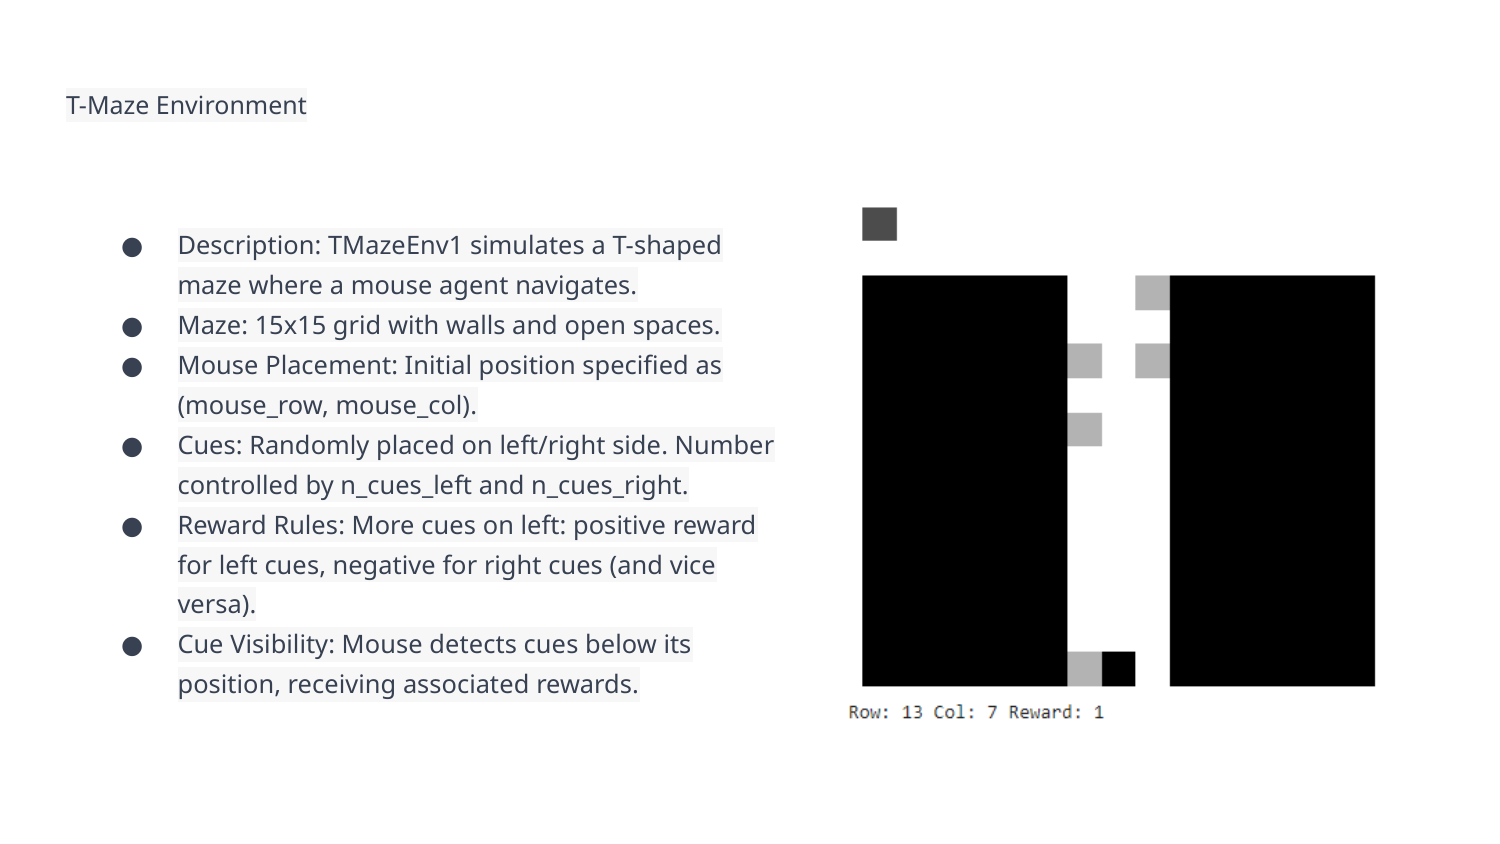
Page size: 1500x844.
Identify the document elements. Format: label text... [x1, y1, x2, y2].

picture [831, 191, 1476, 749]
title T-Maze Environment [51, 67, 1449, 162]
list Description: TMazeEnv1 simulates a T-shaped maze where a mouse agent navigates. Maze: 15x15 grid with walls and open spaces. Mouse Placement: Initial position specified as (mouse_row, mouse_col). Cues: Randomly placed on left/right side. Number controlled by n_cues_left and n_cues_right. Reward Rules: More cues on left: positive reward for left cues, negative for right cues (and vice versa). Cue Visibility: Mouse detects cues below its position, receiving associated rewards. [75, 186, 808, 747]
